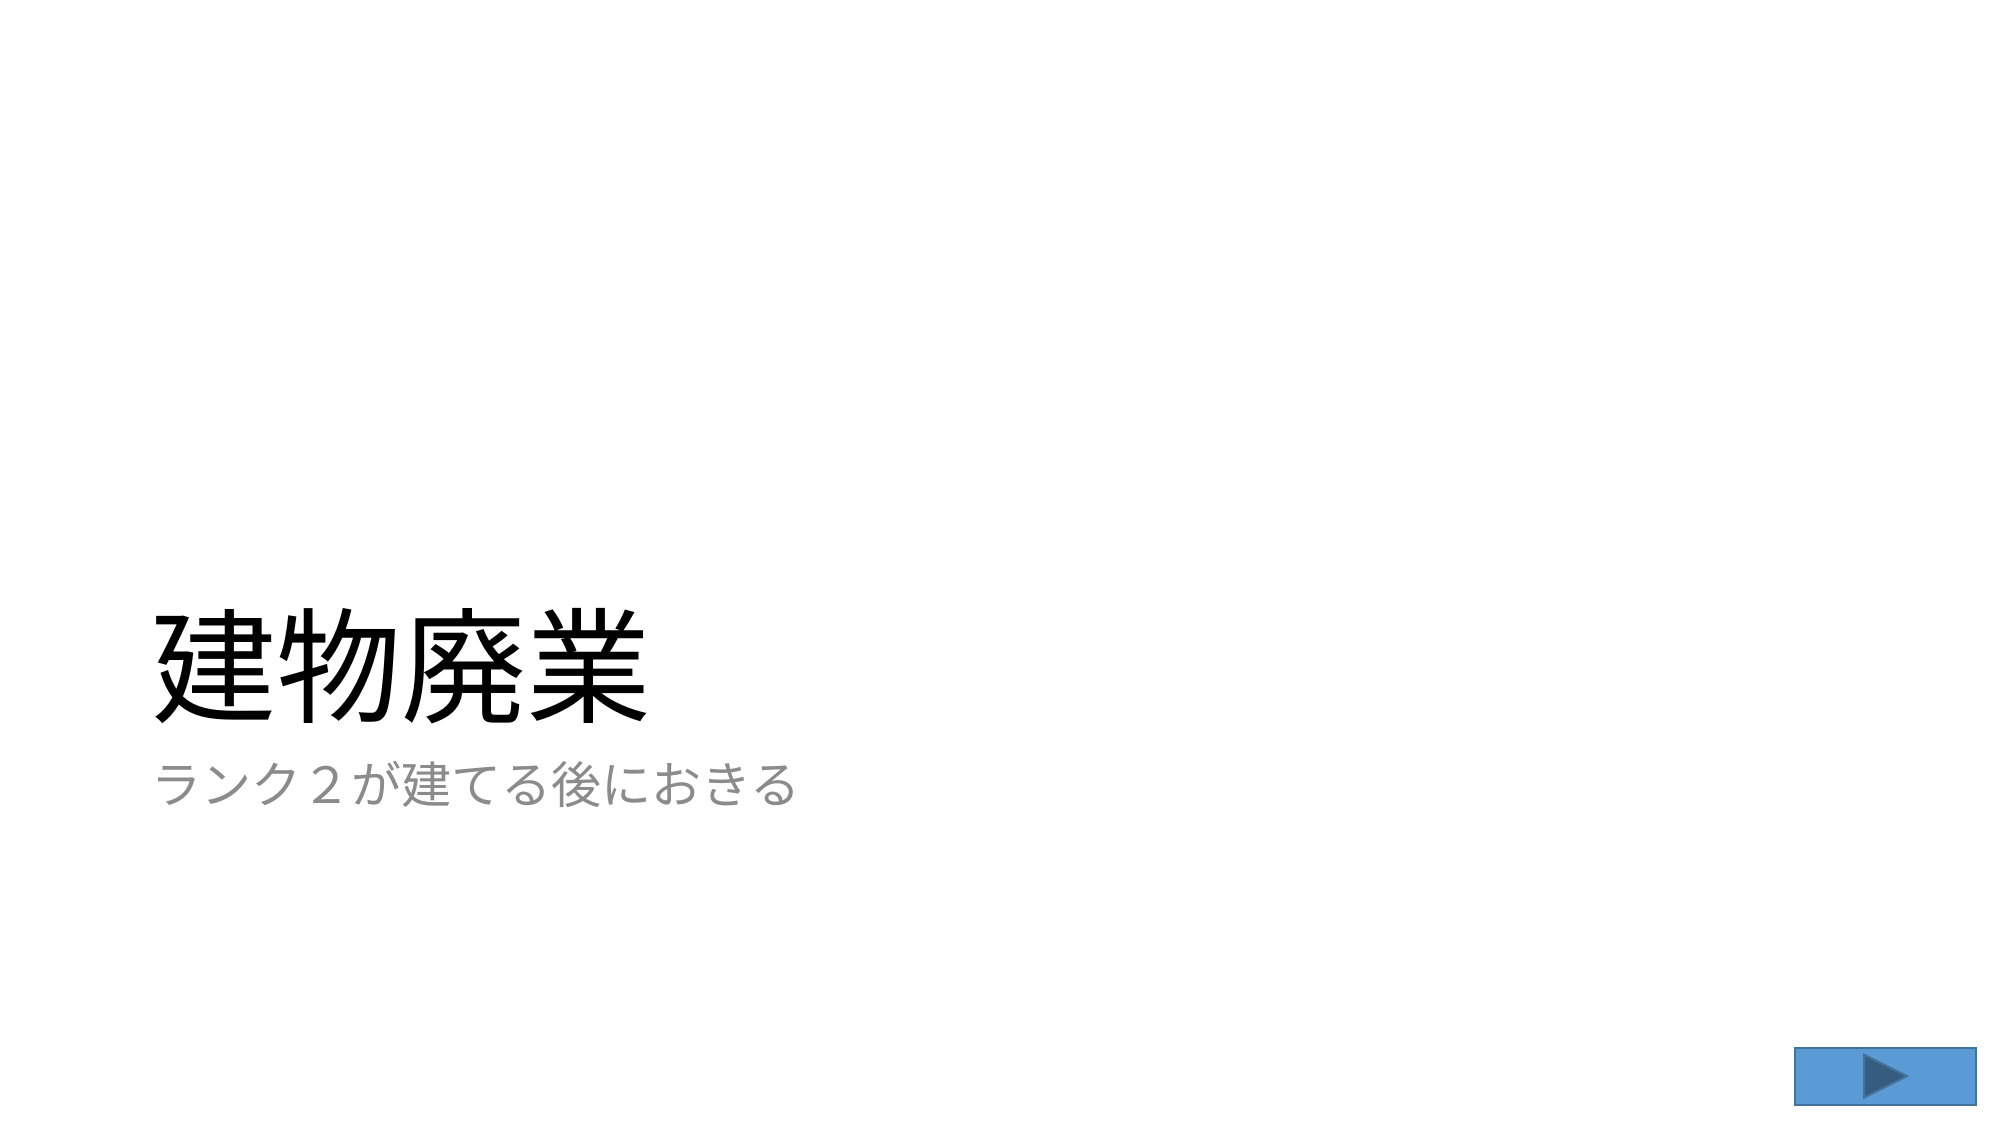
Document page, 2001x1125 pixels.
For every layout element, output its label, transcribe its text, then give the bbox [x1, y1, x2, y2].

list ランク２が建てる後におきる [136, 752, 1862, 999]
text_box [1794, 1047, 1977, 1106]
title 建物廃業 [136, 280, 1862, 749]
